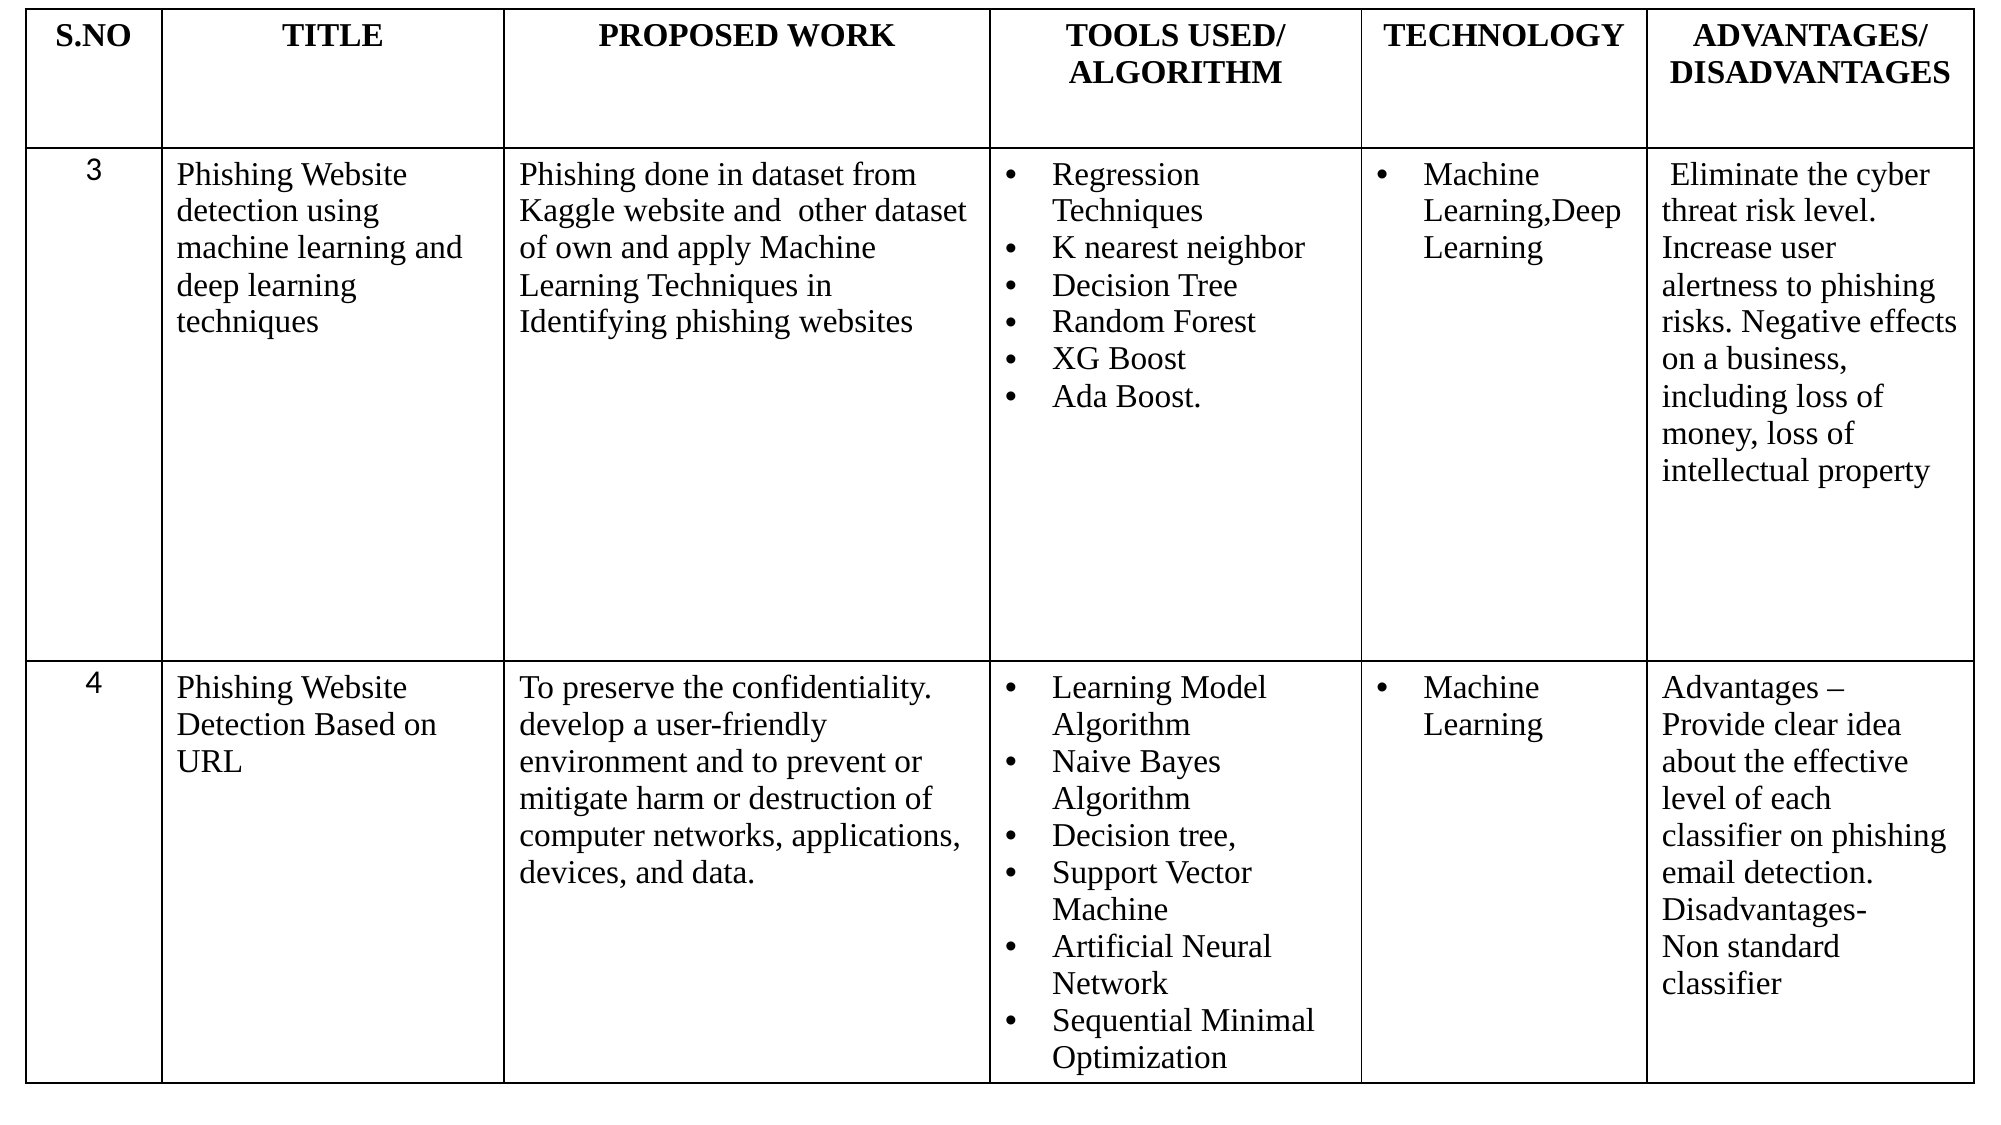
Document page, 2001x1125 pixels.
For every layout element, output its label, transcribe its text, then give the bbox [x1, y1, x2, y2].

table_header ADVANTAGES/ DISADVANTAGES [1648, 10, 1973, 147]
table_cell Eliminate the cyber threat risk level. Increase user alertness to phishing risks. Negative effects on a business, including loss of money, loss of intellectual property [1648, 149, 1973, 660]
table_header S.NO [27, 10, 161, 147]
table_header TITLE [163, 10, 503, 147]
table_cell Regression Techniques K nearest neighbor Decision Tree Random Forest XG Boost Ada Boost. [991, 149, 1361, 660]
table_cell Machine Learning,Deep Learning [1362, 149, 1646, 660]
table_cell Advantages – Provide clear idea about the effective level of each classifier on phishing email detection. Disadvantages- Non standard classifier [1648, 662, 1973, 1082]
table_header TECHNOLOGY [1362, 10, 1646, 147]
table_cell Phishing Website Detection Based on URL [163, 662, 503, 1082]
table_cell Learning Model Algorithm Naive Bayes Algorithm Decision tree, Support Vector Machine Artificial Neural Network Sequential Minimal Optimization [991, 662, 1361, 1082]
table_cell Phishing done in dataset from Kaggle website and other dataset of own and apply Machine Learning Techniques in Identifying phishing websites [505, 149, 989, 660]
table_header PROPOSED WORK [505, 10, 989, 147]
table_cell 4 [27, 662, 161, 1082]
table_cell 3 [27, 149, 161, 660]
table_header TOOLS USED/ ALGORITHM [991, 10, 1361, 147]
table_cell Phishing Website detection using machine learning and deep learning techniques [163, 149, 503, 660]
table_cell Machine Learning [1362, 662, 1646, 1082]
table_cell To preserve the confidentiality. develop a user-friendly environment and to prevent or mitigate harm or destruction of computer networks, applications, devices, and data. [505, 662, 989, 1082]
